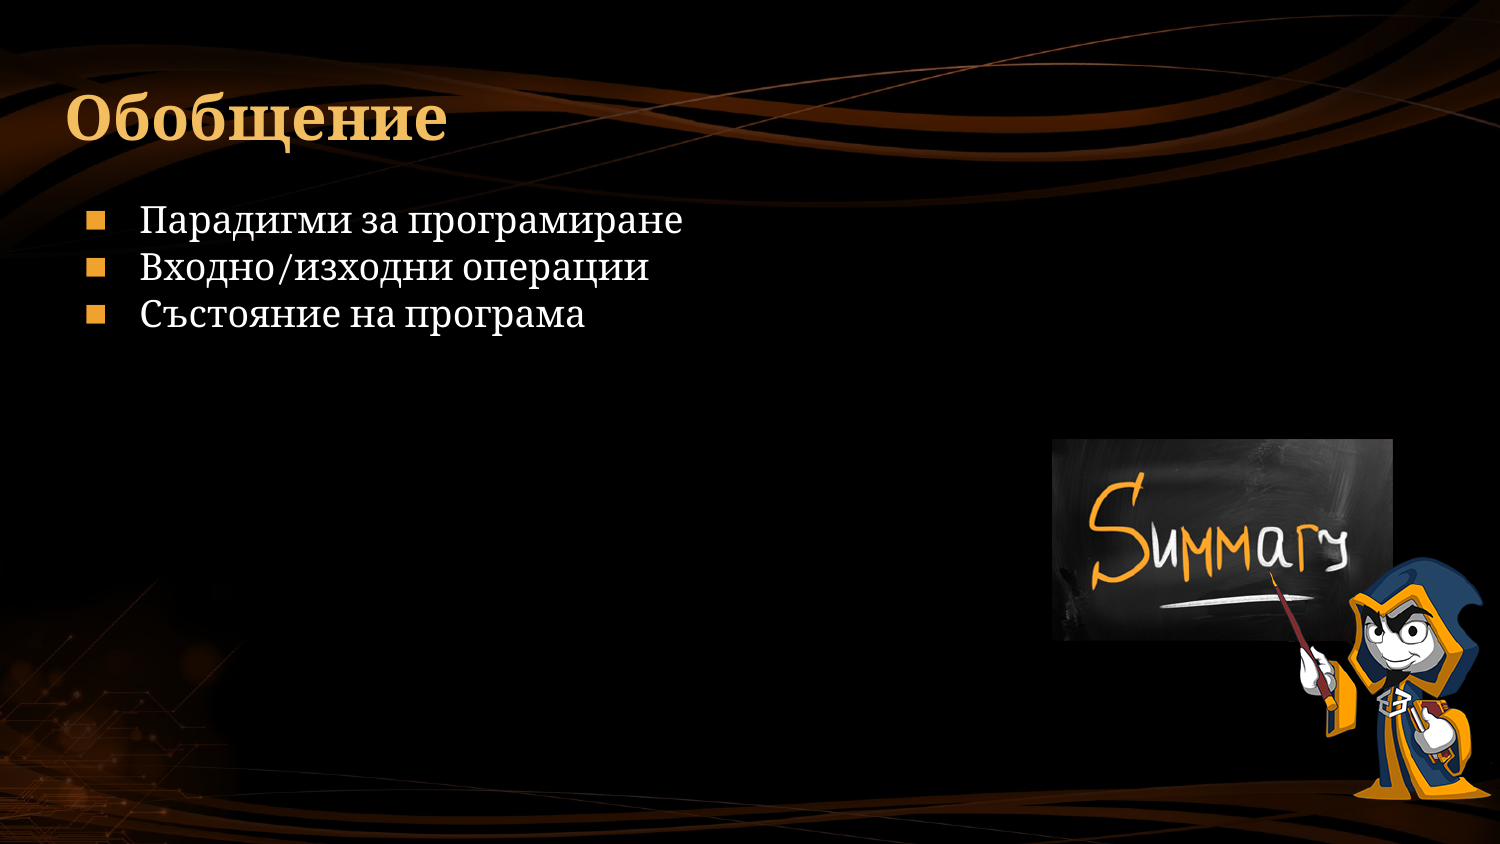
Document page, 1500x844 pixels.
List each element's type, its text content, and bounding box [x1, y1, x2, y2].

list Парадигми за програмиране Входно/изходни операции Състояние на програма [51, 189, 1053, 750]
title Обобщение [51, 72, 1449, 167]
picture [0, 0, 1500, 844]
